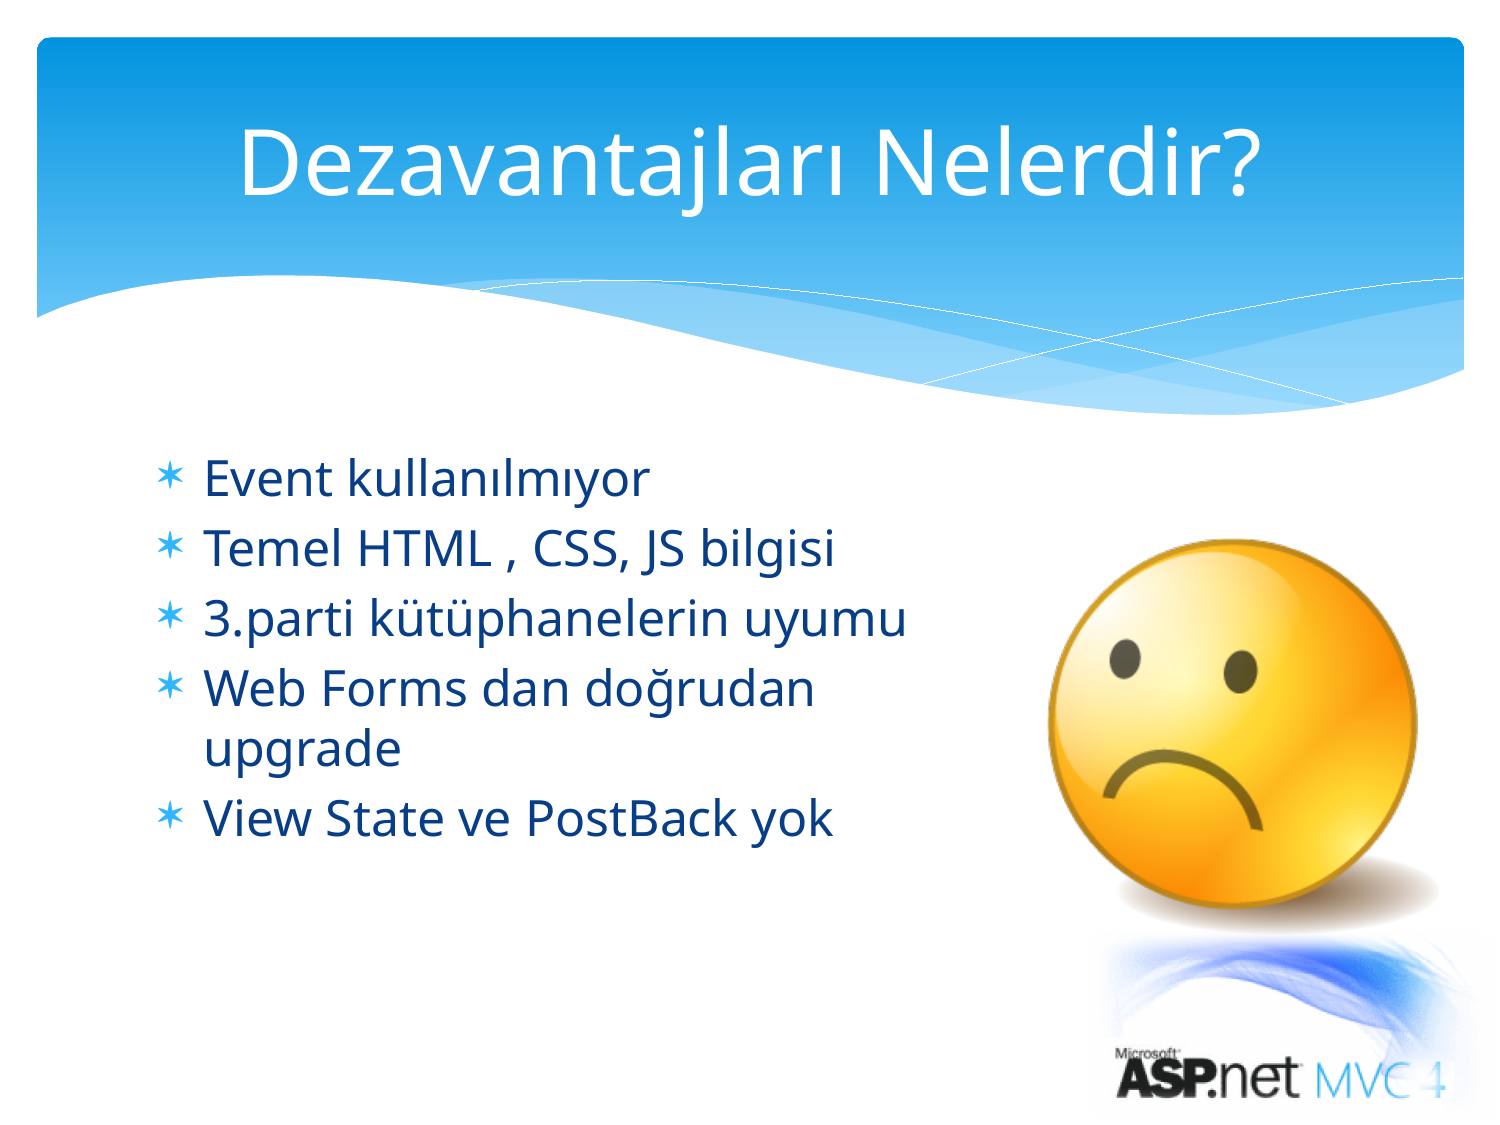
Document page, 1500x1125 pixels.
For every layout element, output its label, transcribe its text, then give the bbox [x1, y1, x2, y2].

list Event kullanılmıyor Temel HTML , CSS, JS bilgisi 3.parti kütüphanelerin uyumu Web Forms dan doğrudan upgrade View State ve PostBack yok [143, 438, 988, 1005]
picture [1045, 537, 1499, 1124]
title Dezavantajları Nelerdir? [75, 55, 1425, 261]
